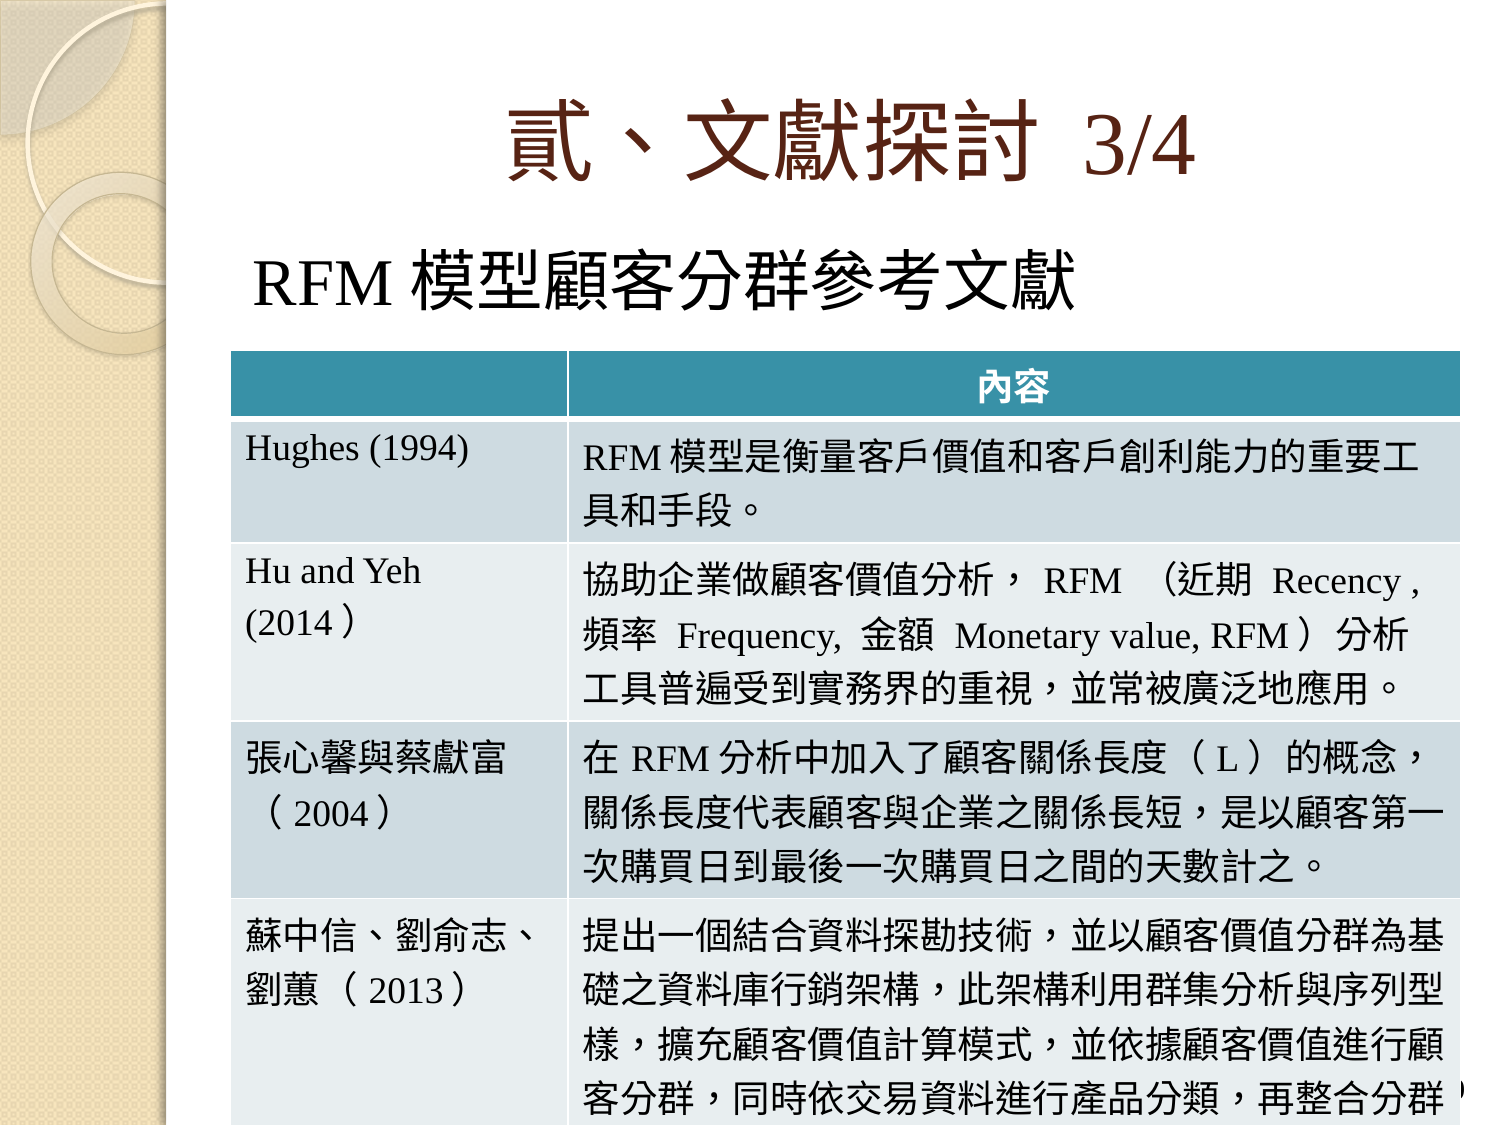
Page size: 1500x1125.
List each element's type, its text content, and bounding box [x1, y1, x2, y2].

table_cell 蘇中信、劉俞志、劉蕙（2013） [231, 899, 567, 1125]
text_box RFM模型顧客分群參考文獻 [238, 231, 1092, 327]
table_cell 提出一個結合資料探勘技術，並以顧客價值分群為基礎之資料庫行銷架構，此架構利用群集分析與序列型樣，擴充顧客價值計算模式，並依據顧客價值進行顧客分群，同時依交易資料進行產品分類，再整合分群與產品分類結果做為策略擬定依據。 [569, 899, 1460, 1125]
table_cell 張心馨與蔡獻富（2004） [231, 722, 567, 898]
slide_number 10 [1413, 1034, 1488, 1113]
table_header 內容 [569, 351, 1460, 416]
title 貳、文獻探討 3/4 [235, 45, 1466, 233]
table_cell Hu and Yeh (2014） [231, 544, 567, 720]
table_header [231, 351, 567, 416]
table_cell 協助企業做顧客價值分析，RFM （近期 Recency , 頻率 Frequency, 金額 Monetary value, RFM）分析工具普遍受到實務界的重視，並常被廣泛地應用。 [569, 544, 1460, 720]
table_cell 在RFM分析中加入了顧客關係長度（L）的概念，關係長度代表顧客與企業之關係長短，是以顧客第一次購買日到最後一次購買日之間的天數計之。 [569, 722, 1460, 898]
table_cell Hughes (1994) [231, 422, 567, 542]
table_cell RFM模型是衡量客戶價值和客戶創利能力的重要工具和手段。 [569, 422, 1460, 542]
